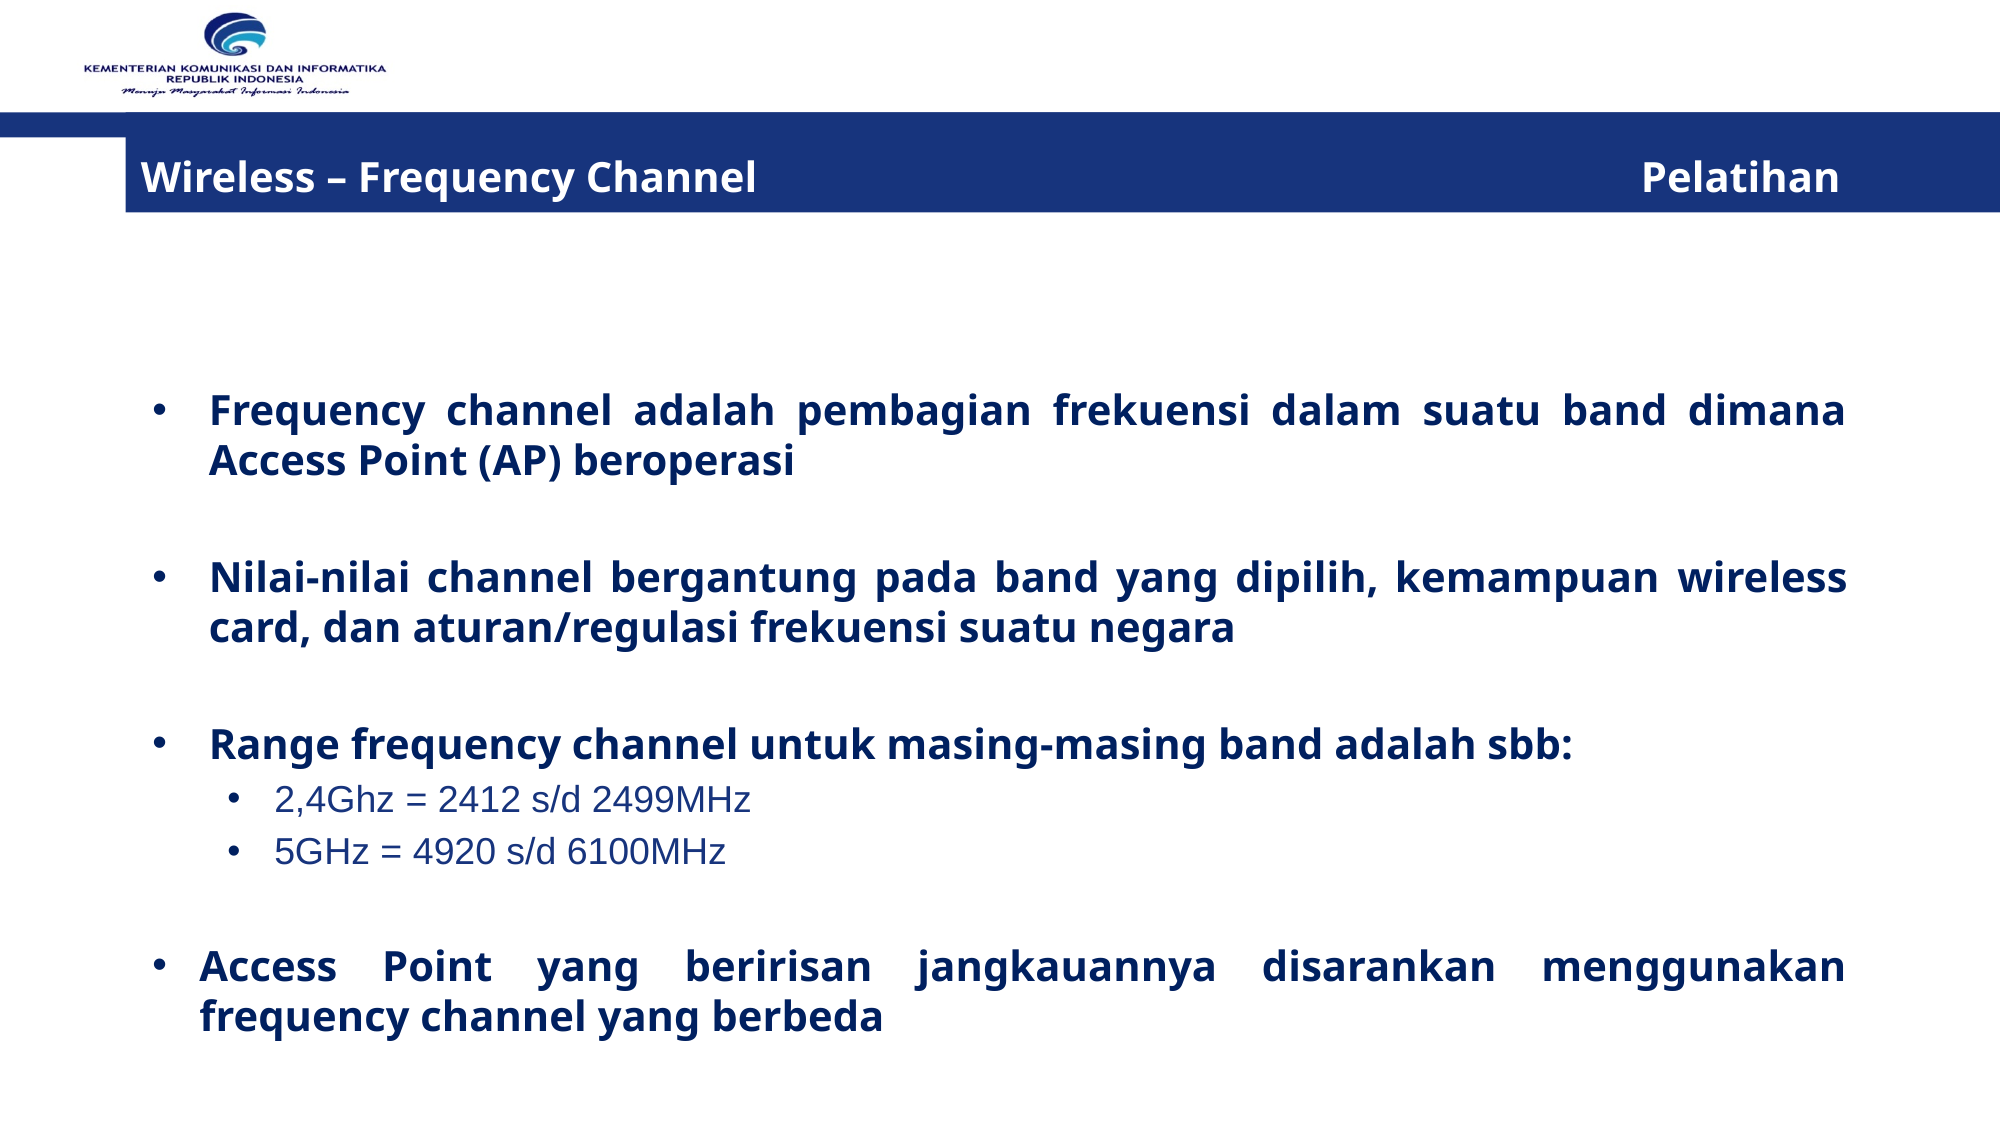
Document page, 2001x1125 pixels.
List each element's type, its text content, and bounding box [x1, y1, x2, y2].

list Wireless – Frequency Channel Pelatihan [125, 153, 1887, 209]
picture [66, 5, 399, 100]
text_box Frequency channel adalah pembagian frekuensi dalam suatu band dimana Access Point (AP) beroperasi Nilai-nilai channel bergantung pada band yang dipilih, kemampuan wireless card, dan aturan/regulasi frekuensi suatu negara Range frequency channel untuk masing-masing band adalah sbb: 2,4Ghz = 2412 s/d 2499MHz 5GHz = 4920 s/d 6100MHz Access Point yang beririsan jangkauannya disarankan menggunakan frequency channel yang berbeda [137, 299, 1863, 1047]
